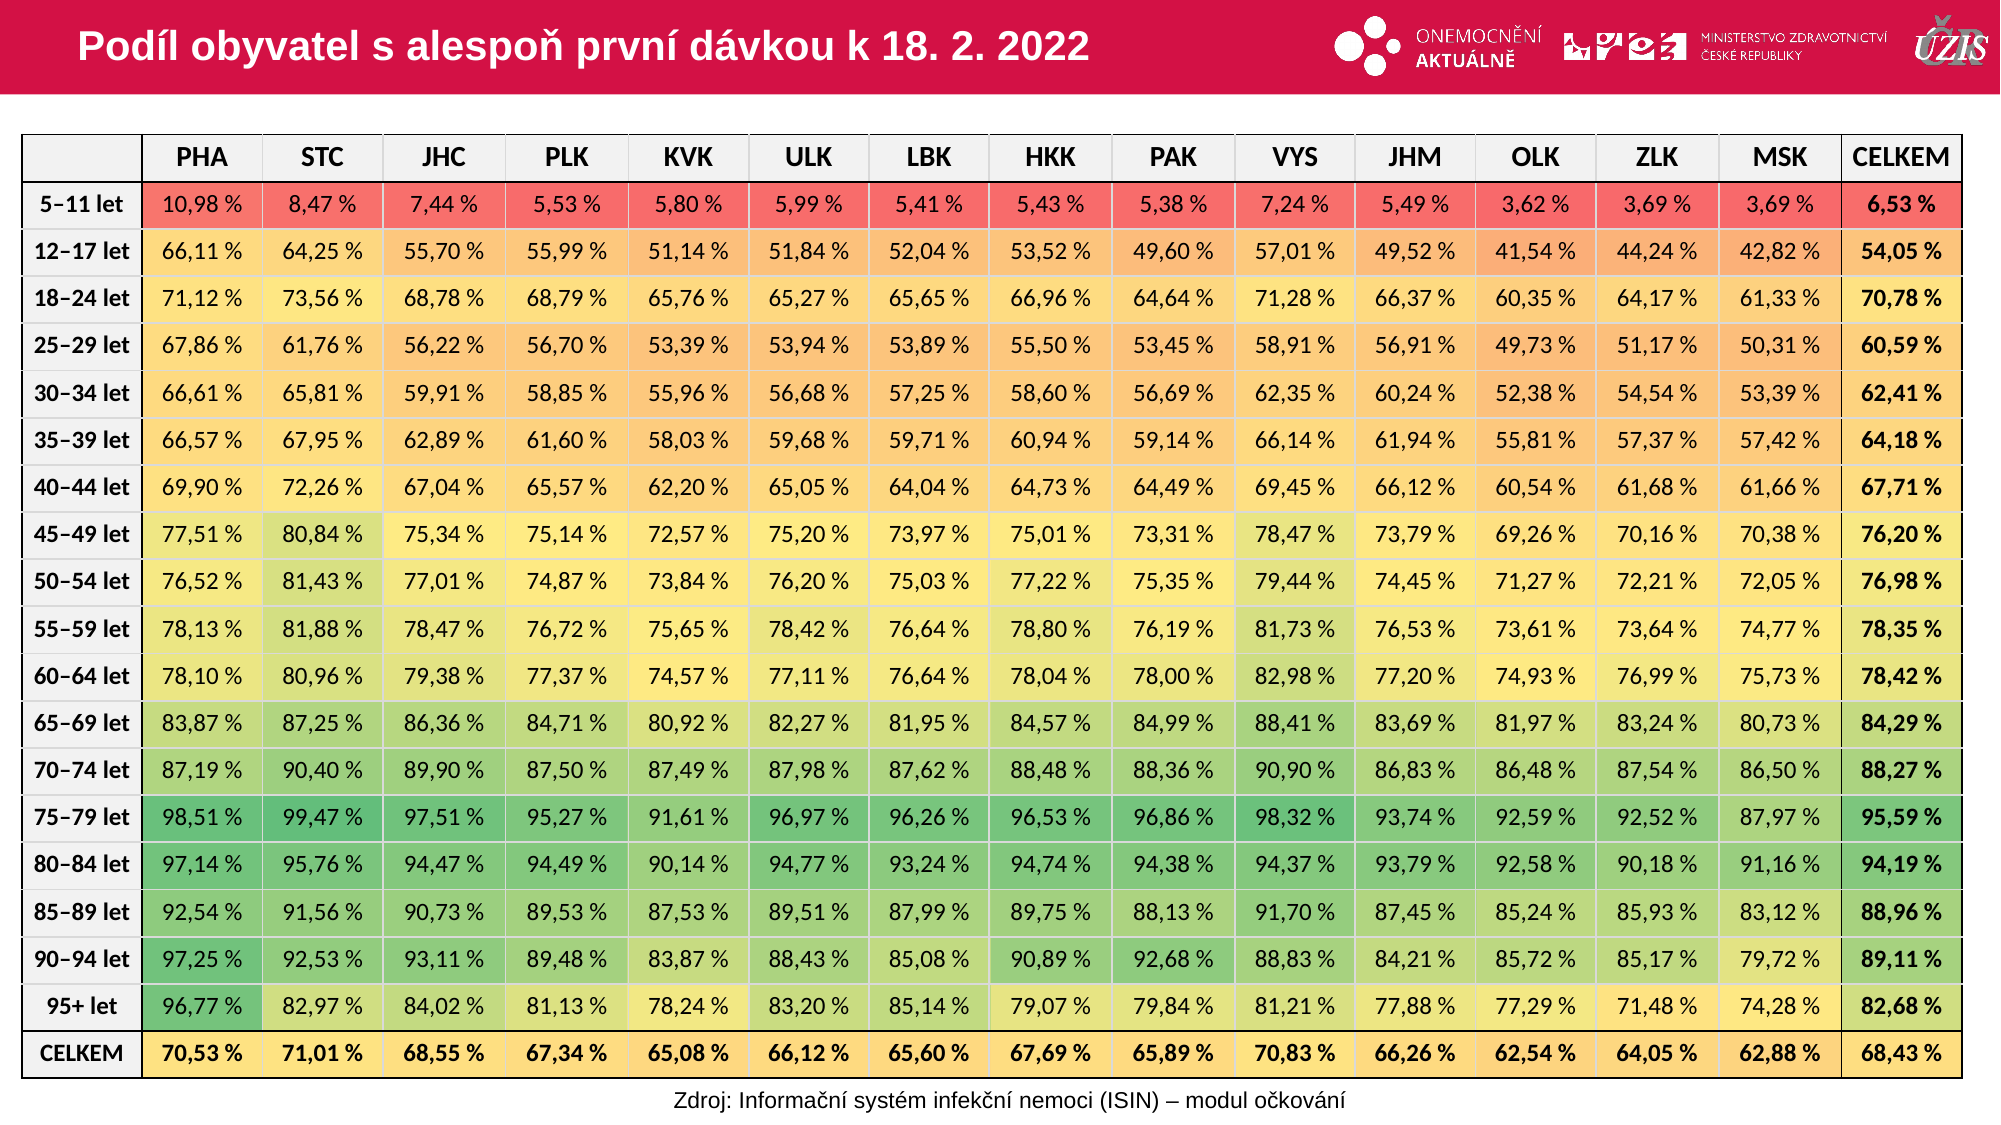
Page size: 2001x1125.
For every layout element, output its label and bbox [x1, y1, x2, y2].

table_cell [263, 466, 382, 511]
table_cell [1476, 419, 1595, 464]
table_cell [629, 938, 748, 983]
table_cell [1356, 985, 1475, 1030]
table_cell [384, 843, 505, 889]
table_cell [1842, 938, 1961, 983]
table_cell [1356, 1032, 1475, 1077]
table_cell [1597, 890, 1718, 936]
table_cell [1597, 560, 1718, 605]
table_cell [1720, 607, 1841, 653]
table_cell [870, 1032, 988, 1077]
table_cell [263, 419, 382, 464]
table_cell [506, 654, 628, 700]
table_cell [750, 277, 868, 322]
table_cell [990, 985, 1111, 1030]
table_cell [990, 230, 1111, 275]
table_cell [750, 419, 868, 464]
table_cell [1842, 1032, 1961, 1077]
table_cell [990, 277, 1111, 322]
table_cell [506, 702, 628, 747]
table_cell [1842, 749, 1961, 794]
table_cell [750, 560, 868, 605]
table_cell [1236, 654, 1354, 700]
table_cell [629, 324, 748, 370]
table_cell [1113, 1032, 1234, 1077]
table_cell [990, 371, 1111, 417]
table_cell [1842, 324, 1961, 370]
table_cell [629, 1032, 748, 1077]
table_cell [1113, 843, 1234, 889]
table_cell [1720, 702, 1841, 747]
table_cell [1236, 702, 1354, 747]
table_cell [629, 419, 748, 464]
table_cell [870, 985, 988, 1030]
table_cell [870, 277, 988, 322]
table_cell [143, 466, 262, 511]
table_cell [750, 796, 868, 841]
table_cell [870, 513, 988, 558]
table_cell [23, 466, 141, 511]
table_cell [1236, 1032, 1354, 1077]
table_header [870, 135, 988, 181]
table_cell [1476, 749, 1595, 794]
table_cell [1842, 183, 1961, 228]
table_cell [1597, 985, 1718, 1030]
table_cell [1842, 277, 1961, 322]
table_cell [990, 890, 1111, 936]
table_cell [143, 230, 262, 275]
table_cell [506, 1032, 628, 1077]
table_cell [1597, 513, 1718, 558]
table_cell [1113, 277, 1234, 322]
table_cell [1842, 890, 1961, 936]
table_cell [1597, 419, 1718, 464]
table_cell [870, 796, 988, 841]
table_cell [384, 1032, 505, 1077]
table_cell [23, 749, 141, 794]
table_cell [990, 513, 1111, 558]
table_header [23, 135, 141, 181]
table_cell [506, 466, 628, 511]
table_cell [1236, 938, 1354, 983]
table_cell [870, 890, 988, 936]
table_cell [384, 466, 505, 511]
table_cell [1113, 985, 1234, 1030]
table_cell [506, 371, 628, 417]
table_header [1476, 135, 1595, 181]
table_cell [143, 324, 262, 370]
table_cell [990, 938, 1111, 983]
table_cell [1720, 749, 1841, 794]
table_cell [143, 843, 262, 889]
table_cell [384, 749, 505, 794]
table_cell [23, 607, 141, 653]
table_cell [1597, 843, 1718, 889]
table_cell [750, 749, 868, 794]
table_cell [1356, 890, 1475, 936]
table_cell [1720, 843, 1841, 889]
table_cell [870, 654, 988, 700]
table_cell [143, 1032, 262, 1077]
table_cell [629, 654, 748, 700]
table_cell [1236, 796, 1354, 841]
table_cell [23, 513, 141, 558]
table_cell [750, 513, 868, 558]
table_cell [384, 371, 505, 417]
table_cell [263, 702, 382, 747]
table_cell [1236, 843, 1354, 889]
table_cell [629, 985, 748, 1030]
table_cell [263, 843, 382, 889]
table_cell [1720, 560, 1841, 605]
table_cell [1113, 654, 1234, 700]
table_cell [870, 702, 988, 747]
table_cell [990, 796, 1111, 841]
table_cell [1236, 324, 1354, 370]
table_cell [1476, 796, 1595, 841]
table_cell [1356, 419, 1475, 464]
table_cell [990, 324, 1111, 370]
table_cell [263, 749, 382, 794]
table_cell [23, 230, 141, 275]
table_cell [1236, 419, 1354, 464]
table_cell [1476, 985, 1595, 1030]
table_cell [143, 183, 262, 228]
table_cell [263, 654, 382, 700]
table_cell [1356, 466, 1475, 511]
table_header [143, 135, 262, 181]
table_cell [750, 938, 868, 983]
table_cell [1597, 230, 1718, 275]
table_cell [1476, 560, 1595, 605]
table_cell [506, 277, 628, 322]
table_cell [629, 890, 748, 936]
table_cell [506, 183, 628, 228]
table_cell [384, 890, 505, 936]
table_cell [1476, 513, 1595, 558]
table_cell [1842, 607, 1961, 653]
table_header [750, 135, 868, 181]
table_cell [1113, 796, 1234, 841]
table_cell [1236, 466, 1354, 511]
table_cell [629, 183, 748, 228]
table_cell [629, 702, 748, 747]
table_cell [1356, 230, 1475, 275]
table_cell [1476, 183, 1595, 228]
table_cell [1842, 796, 1961, 841]
table_cell [1113, 938, 1234, 983]
table_cell [750, 183, 868, 228]
table_cell [384, 607, 505, 653]
table_cell [1720, 419, 1841, 464]
table_cell [870, 560, 988, 605]
table_cell [1356, 654, 1475, 700]
table_cell [870, 938, 988, 983]
table_cell [870, 183, 988, 228]
table_cell [1842, 371, 1961, 417]
table_cell [1476, 371, 1595, 417]
table_cell [23, 938, 141, 983]
table_cell [1597, 749, 1718, 794]
table_cell [23, 324, 141, 370]
table_cell [23, 796, 141, 841]
table_cell [629, 371, 748, 417]
table_cell [870, 324, 988, 370]
picture [1915, 15, 1989, 66]
table_cell [1720, 371, 1841, 417]
table_cell [1842, 654, 1961, 700]
table_cell [1356, 607, 1475, 653]
table_cell [629, 560, 748, 605]
table_cell [1356, 749, 1475, 794]
table_cell [1720, 796, 1841, 841]
table_cell [1113, 371, 1234, 417]
text_box [658, 1078, 1362, 1121]
table_cell [990, 419, 1111, 464]
table_cell [1236, 890, 1354, 936]
table_cell [384, 183, 505, 228]
table_cell [990, 1032, 1111, 1077]
table_cell [384, 938, 505, 983]
table_cell [1113, 466, 1234, 511]
table_cell [1476, 843, 1595, 889]
table_cell [1842, 513, 1961, 558]
table_cell [143, 796, 262, 841]
table_header [629, 135, 748, 181]
table_header [506, 135, 628, 181]
table_cell [263, 277, 382, 322]
table_cell [1476, 654, 1595, 700]
table_cell [990, 183, 1111, 228]
table_cell [1720, 466, 1841, 511]
table_cell [506, 749, 628, 794]
table_cell [629, 277, 748, 322]
table_cell [1356, 843, 1475, 889]
table_cell [629, 749, 748, 794]
table_cell [870, 607, 988, 653]
table_cell [384, 560, 505, 605]
table_cell [263, 607, 382, 653]
table_cell [870, 749, 988, 794]
table_cell [23, 843, 141, 889]
table_header [1720, 135, 1841, 181]
table_cell [143, 938, 262, 983]
table_cell [1597, 277, 1718, 322]
table_cell [384, 230, 505, 275]
table_cell [1720, 277, 1841, 322]
table_cell [1113, 607, 1234, 653]
table_cell [750, 890, 868, 936]
table_cell [1236, 513, 1354, 558]
table_cell [1597, 654, 1718, 700]
table_cell [1597, 371, 1718, 417]
table_cell [143, 513, 262, 558]
table_cell [1597, 607, 1718, 653]
table_cell [870, 371, 988, 417]
table_cell [1476, 324, 1595, 370]
table_cell [506, 324, 628, 370]
table_cell [1720, 938, 1841, 983]
table_cell [1236, 371, 1354, 417]
table_cell [1720, 890, 1841, 936]
table_cell [990, 654, 1111, 700]
table_cell [23, 371, 141, 417]
table_cell [384, 324, 505, 370]
table_header [384, 135, 505, 181]
table_cell [506, 843, 628, 889]
table_cell [750, 230, 868, 275]
table_cell [384, 702, 505, 747]
table_cell [1356, 702, 1475, 747]
table_cell [629, 607, 748, 653]
table_cell [263, 938, 382, 983]
table_cell [1720, 1032, 1841, 1077]
table_cell [506, 796, 628, 841]
table_cell [1476, 938, 1595, 983]
table_header [1597, 135, 1718, 181]
table_cell [1236, 183, 1354, 228]
table_cell [1113, 560, 1234, 605]
table_cell [750, 371, 868, 417]
table_cell [1720, 230, 1841, 275]
table_cell [750, 1032, 868, 1077]
table_cell [629, 796, 748, 841]
title [62, 0, 1192, 95]
table_cell [506, 890, 628, 936]
table_cell [1597, 1032, 1718, 1077]
table_cell [143, 277, 262, 322]
table_cell [1597, 702, 1718, 747]
table_cell [1356, 938, 1475, 983]
table_cell [23, 890, 141, 936]
table_cell [23, 985, 141, 1030]
table_cell [1720, 513, 1841, 558]
table_cell [629, 513, 748, 558]
table_cell [1476, 466, 1595, 511]
table_cell [1113, 183, 1234, 228]
table_cell [1356, 183, 1475, 228]
table_cell [750, 843, 868, 889]
table_cell [506, 513, 628, 558]
table_cell [384, 513, 505, 558]
table_cell [384, 419, 505, 464]
table_cell [870, 466, 988, 511]
table_cell [1356, 796, 1475, 841]
table_cell [750, 985, 868, 1030]
table_header [263, 135, 382, 181]
picture [1563, 31, 1888, 60]
table_cell [1720, 324, 1841, 370]
table_cell [1356, 513, 1475, 558]
table_cell [1113, 230, 1234, 275]
table_cell [384, 654, 505, 700]
table_cell [1476, 607, 1595, 653]
table_cell [990, 843, 1111, 889]
table_cell [1236, 560, 1354, 605]
table_cell [263, 513, 382, 558]
table_cell [506, 607, 628, 653]
table_cell [1597, 324, 1718, 370]
table_cell [263, 371, 382, 417]
table_cell [263, 560, 382, 605]
table_cell [143, 419, 262, 464]
table_cell [1597, 466, 1718, 511]
table_header [1113, 135, 1234, 181]
table_cell [263, 183, 382, 228]
table_cell [143, 985, 262, 1030]
table_cell [143, 607, 262, 653]
table_cell [750, 607, 868, 653]
table_cell [1476, 1032, 1595, 1077]
table_cell [1476, 890, 1595, 936]
table_cell [1842, 466, 1961, 511]
table_cell [990, 560, 1111, 605]
table_cell [384, 277, 505, 322]
table_cell [263, 1032, 382, 1077]
table_cell [506, 419, 628, 464]
table_cell [23, 1032, 141, 1077]
table_cell [1476, 702, 1595, 747]
table_cell [1356, 560, 1475, 605]
table_cell [990, 466, 1111, 511]
table_cell [1842, 843, 1961, 889]
table_cell [1842, 419, 1961, 464]
table_cell [506, 938, 628, 983]
table_cell [1720, 183, 1841, 228]
table_cell [384, 796, 505, 841]
table_cell [1113, 419, 1234, 464]
table_cell [1842, 702, 1961, 747]
table_cell [23, 654, 141, 700]
table_cell [506, 985, 628, 1030]
table_cell [1113, 702, 1234, 747]
table_cell [990, 607, 1111, 653]
table_cell [1720, 654, 1841, 700]
table_cell [143, 371, 262, 417]
table_cell [1236, 230, 1354, 275]
table_cell [143, 560, 262, 605]
table_cell [143, 654, 262, 700]
table_cell [23, 702, 141, 747]
table_cell [870, 230, 988, 275]
table_cell [1597, 938, 1718, 983]
table_cell [1720, 985, 1841, 1030]
table_cell [1113, 513, 1234, 558]
table_cell [23, 183, 141, 228]
table_header [1236, 135, 1354, 181]
table_cell [870, 843, 988, 889]
table_cell [990, 702, 1111, 747]
table_cell [1356, 371, 1475, 417]
table_cell [1356, 277, 1475, 322]
table_cell [23, 560, 141, 605]
table_header [990, 135, 1111, 181]
table_cell [750, 466, 868, 511]
table_cell [1236, 607, 1354, 653]
table_cell [629, 466, 748, 511]
table_cell [1476, 230, 1595, 275]
table_cell [1113, 749, 1234, 794]
table_cell [1597, 183, 1718, 228]
table_cell [1356, 324, 1475, 370]
table_cell [1236, 985, 1354, 1030]
table_cell [506, 560, 628, 605]
table_cell [750, 654, 868, 700]
table_cell [263, 324, 382, 370]
table_cell [263, 985, 382, 1030]
table_cell [629, 843, 748, 889]
table_cell [1236, 277, 1354, 322]
table_cell [506, 230, 628, 275]
table_cell [1842, 560, 1961, 605]
table_cell [870, 419, 988, 464]
table_cell [143, 890, 262, 936]
table_cell [263, 890, 382, 936]
table_cell [143, 702, 262, 747]
table_cell [629, 230, 748, 275]
table_cell [1842, 985, 1961, 1030]
table_cell [1236, 749, 1354, 794]
table_cell [23, 277, 141, 322]
table_cell [990, 749, 1111, 794]
table_cell [1597, 796, 1718, 841]
picture [1334, 16, 1542, 76]
table_cell [263, 230, 382, 275]
table_cell [384, 985, 505, 1030]
table_cell [23, 419, 141, 464]
table_cell [1113, 890, 1234, 936]
table_cell [1113, 324, 1234, 370]
table_cell [1842, 230, 1961, 275]
table_cell [143, 749, 262, 794]
table_header [1356, 135, 1475, 181]
table_cell [750, 702, 868, 747]
table_cell [1476, 277, 1595, 322]
table_cell [750, 324, 868, 370]
table_header [1842, 135, 1961, 181]
table_cell [263, 796, 382, 841]
